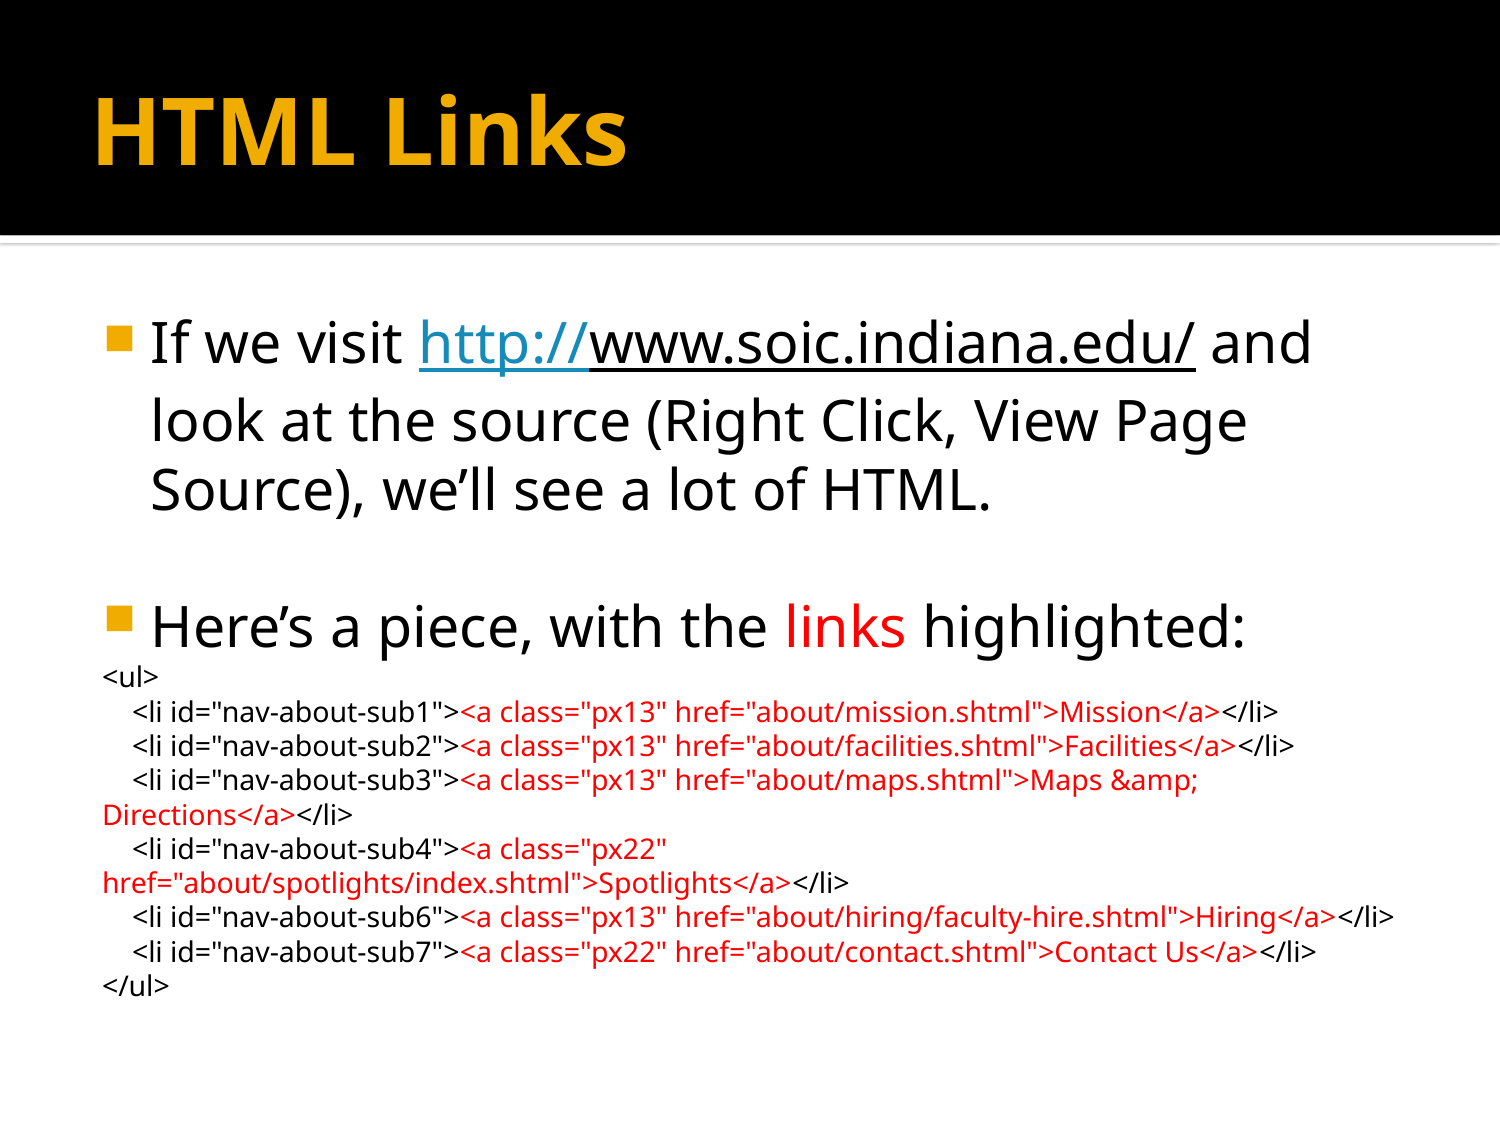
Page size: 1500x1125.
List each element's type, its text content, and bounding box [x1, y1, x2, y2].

title HTML Links [75, 25, 1425, 231]
list If we visit http://www.soic.indiana.edu/ and look at the source (Right Click, View Page Source), we’ll see a lot of HTML. Here’s a piece, with the links highlighted: <ul> <li id="nav-about-sub1"><a class="px13" href="about/mission.shtml">Mission</a></li> <li id="nav-about-sub2"><a class="px13" href="about/facilities.shtml">Facilities</a></li> <li id="nav-about-sub3"><a class="px13" href="about/maps.shtml">Maps &amp; Directions</a></li> <li id="nav-about-sub4"><a class="px22" href="about/spotlights/index.shtml">Spotlights</a></li> <li id="nav-about-sub6"><a class="px13" href="about/hiring/faculty-hire.shtml">Hiring</a></li> <li id="nav-about-sub7"><a class="px22" href="about/contact.shtml">Contact Us</a></li> </ul> [75, 291, 1425, 1050]
